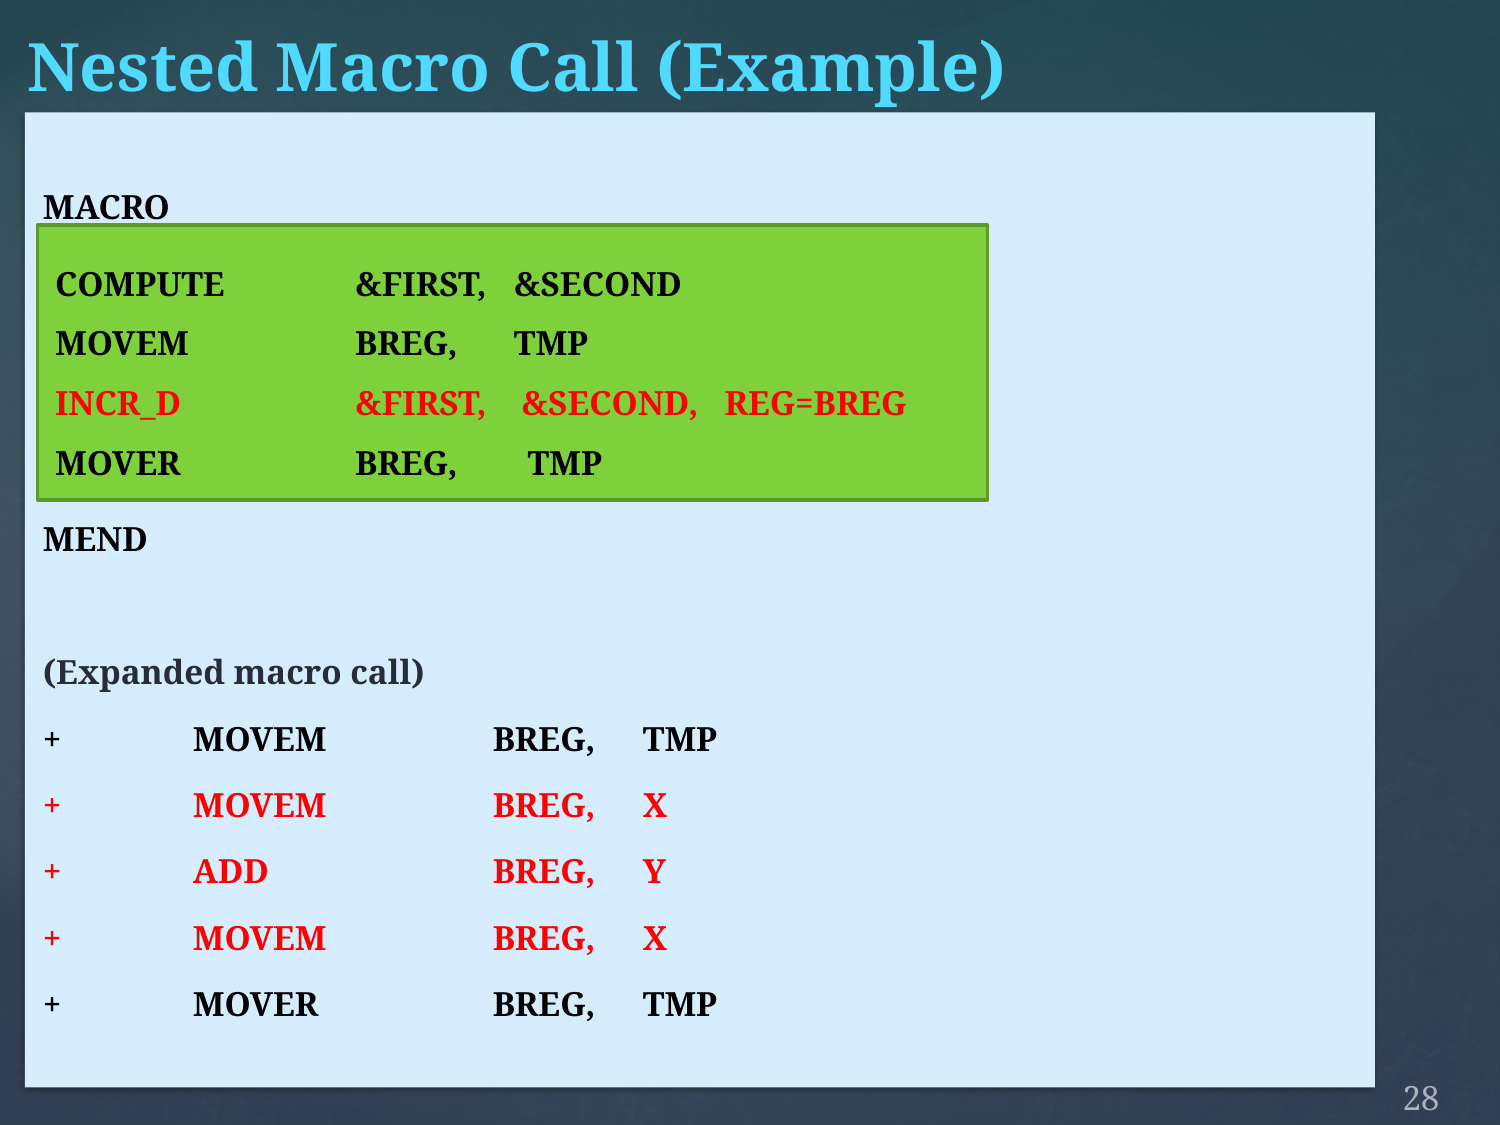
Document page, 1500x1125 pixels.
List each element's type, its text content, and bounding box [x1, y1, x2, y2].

slide_number 28 [1387, 1073, 1500, 1124]
text_box Nested Macro Call (Example) [12, 0, 1488, 113]
text_box COMPUTE &FIRST, &SECOND MOVEM BREG, TMP INCR_D &FIRST, &SECOND, REG=BREG MOVER BREG, TMP [36, 223, 989, 502]
list MACRO MEND (Expanded macro call) + MOVEM BREG, TMP + MOVEM BREG, X + ADD BREG, Y + MOVEM BREG, X + MOVER BREG, TMP [23, 111, 1376, 1089]
